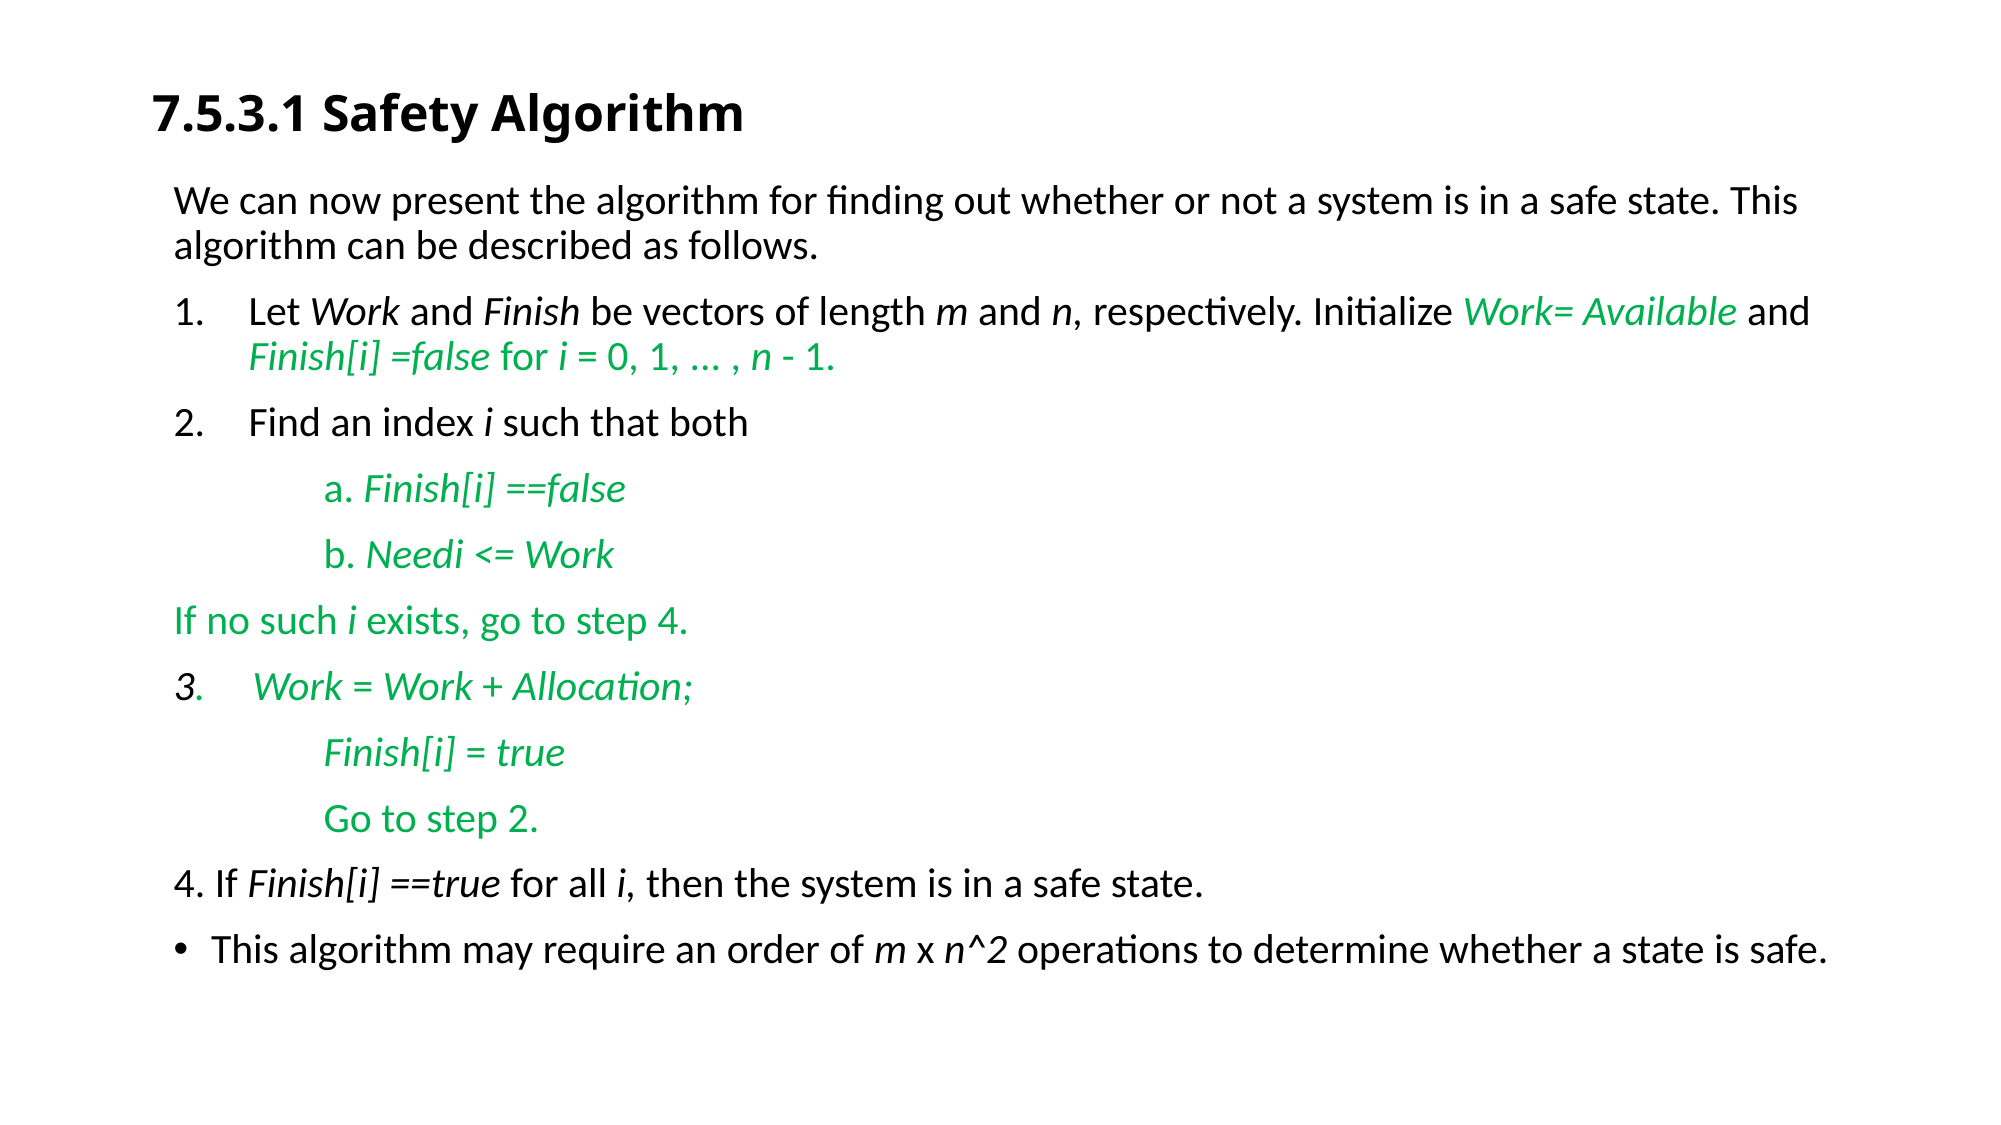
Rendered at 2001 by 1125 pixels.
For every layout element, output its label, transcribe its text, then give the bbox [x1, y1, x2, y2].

list We can now present the algorithm for finding out whether or not a system is in a safe state. This algorithm can be described as follows. Let Work and Finish be vectors of length m and n, respectively. Initialize Work= Available and Finish[i] =false for i = 0, 1, ... , n - 1. Find an index i such that both a. Finish[i] ==false b. Needi <= Work If no such i exists, go to step 4. 3. Work = Work + Allocation; Finish[i] = true Go to step 2. 4. If Finish[i] ==true for all i, then the system is in a safe state. This algorithm may require an order of m x n^2 operations to determine whether a state is safe. [158, 171, 1884, 996]
title 7.5.3.1 Safety Algorithm [137, 59, 1863, 172]
